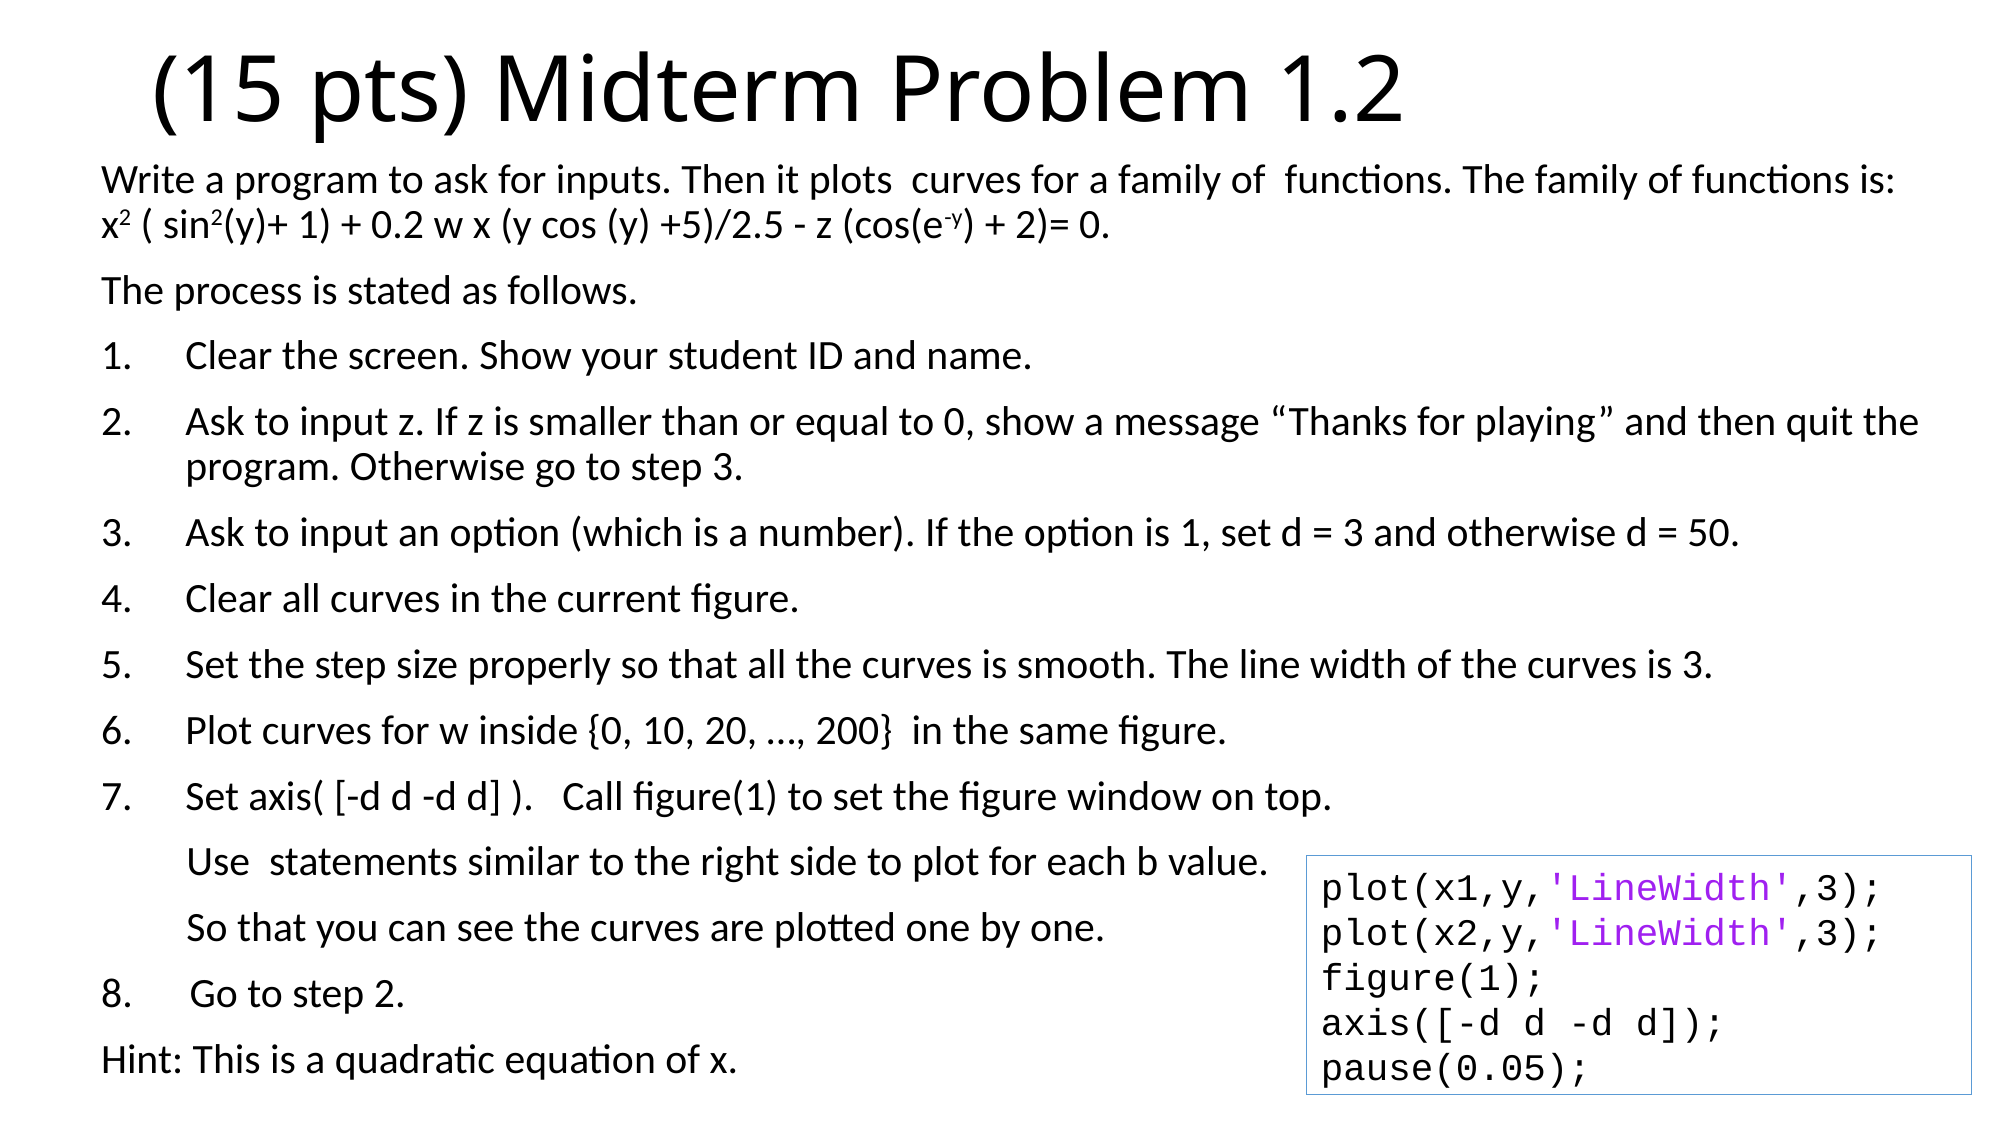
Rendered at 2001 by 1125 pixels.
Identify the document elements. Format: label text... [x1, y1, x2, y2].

list Write a program to ask for inputs. Then it plots curves for a family of functions. The family of functions is: x2 ( sin2(y)+ 1) + 0.2 w x (y cos (y) +5)/2.5 - z (cos(e-y) + 2)= 0. The process is stated as follows. Clear the screen. Show your student ID and name. Ask to input z. If z is smaller than or equal to 0, show a message “Thanks for playing” and then quit the program. Otherwise go to step 3. Ask to input an option (which is a number). If the option is 1, set d = 3 and otherwise d = 50. Clear all curves in the current figure. Set the step size properly so that all the curves is smooth. The line width of the curves is 3. Plot curves for w inside {0, 10, 20, …, 200} in the same figure. Set axis( [-d d -d d] ). Call figure(1) to set the figure window on top. Use statements similar to the right side to plot for each b value. So that you can see the curves are plotted one by one. 8. Go to step 2. Hint: This is a quadratic equation of x. [85, 149, 1950, 1098]
text_box plot(x1,y,'LineWidth',3); plot(x2,y,'LineWidth',3); figure(1); axis([-d d -d d]); pause(0.05); [1306, 855, 1972, 1095]
title (15 pts) Midterm Problem 1.2 [137, 0, 1863, 149]
